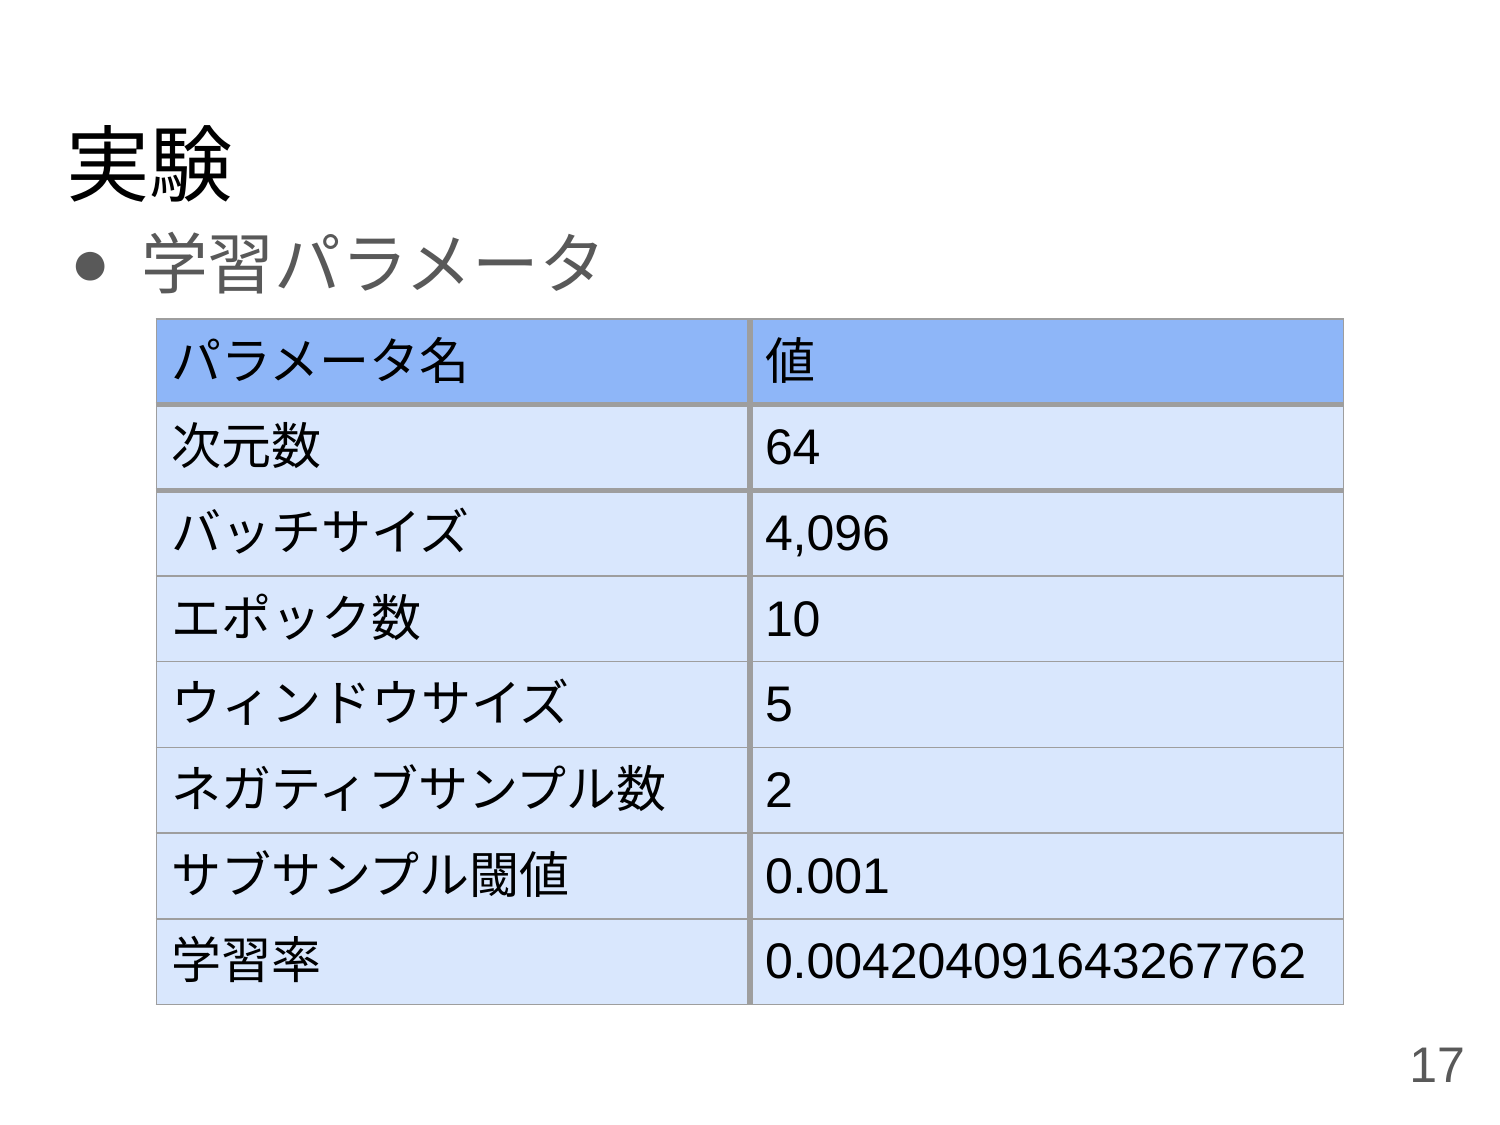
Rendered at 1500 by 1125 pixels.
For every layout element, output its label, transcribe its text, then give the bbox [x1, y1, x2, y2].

slide_number 17 [1389, 1019, 1480, 1106]
table_cell 4,096 [753, 493, 1343, 575]
table_cell 学習率 [157, 920, 747, 1004]
table_cell 0.001 [753, 834, 1343, 918]
table_cell ウィンドウサイズ [157, 662, 747, 747]
table_cell 2 [753, 748, 1343, 832]
title 実験 [51, 97, 1449, 195]
table_cell バッチサイズ [157, 493, 747, 575]
table_header 値 [753, 320, 1343, 402]
table_cell ネガティブサンプル数 [157, 748, 747, 832]
table_cell エポック数 [157, 577, 747, 661]
table_cell 0.004204091643267762 [753, 920, 1343, 1004]
table_cell 64 [753, 407, 1343, 488]
list 学習パラメータ [51, 195, 1449, 943]
table_cell 5 [753, 662, 1343, 747]
table_header パラメータ名 [157, 320, 747, 402]
table_cell 次元数 [157, 407, 747, 488]
table_cell 10 [753, 577, 1343, 661]
table_cell サブサンプル閾値 [157, 834, 747, 918]
